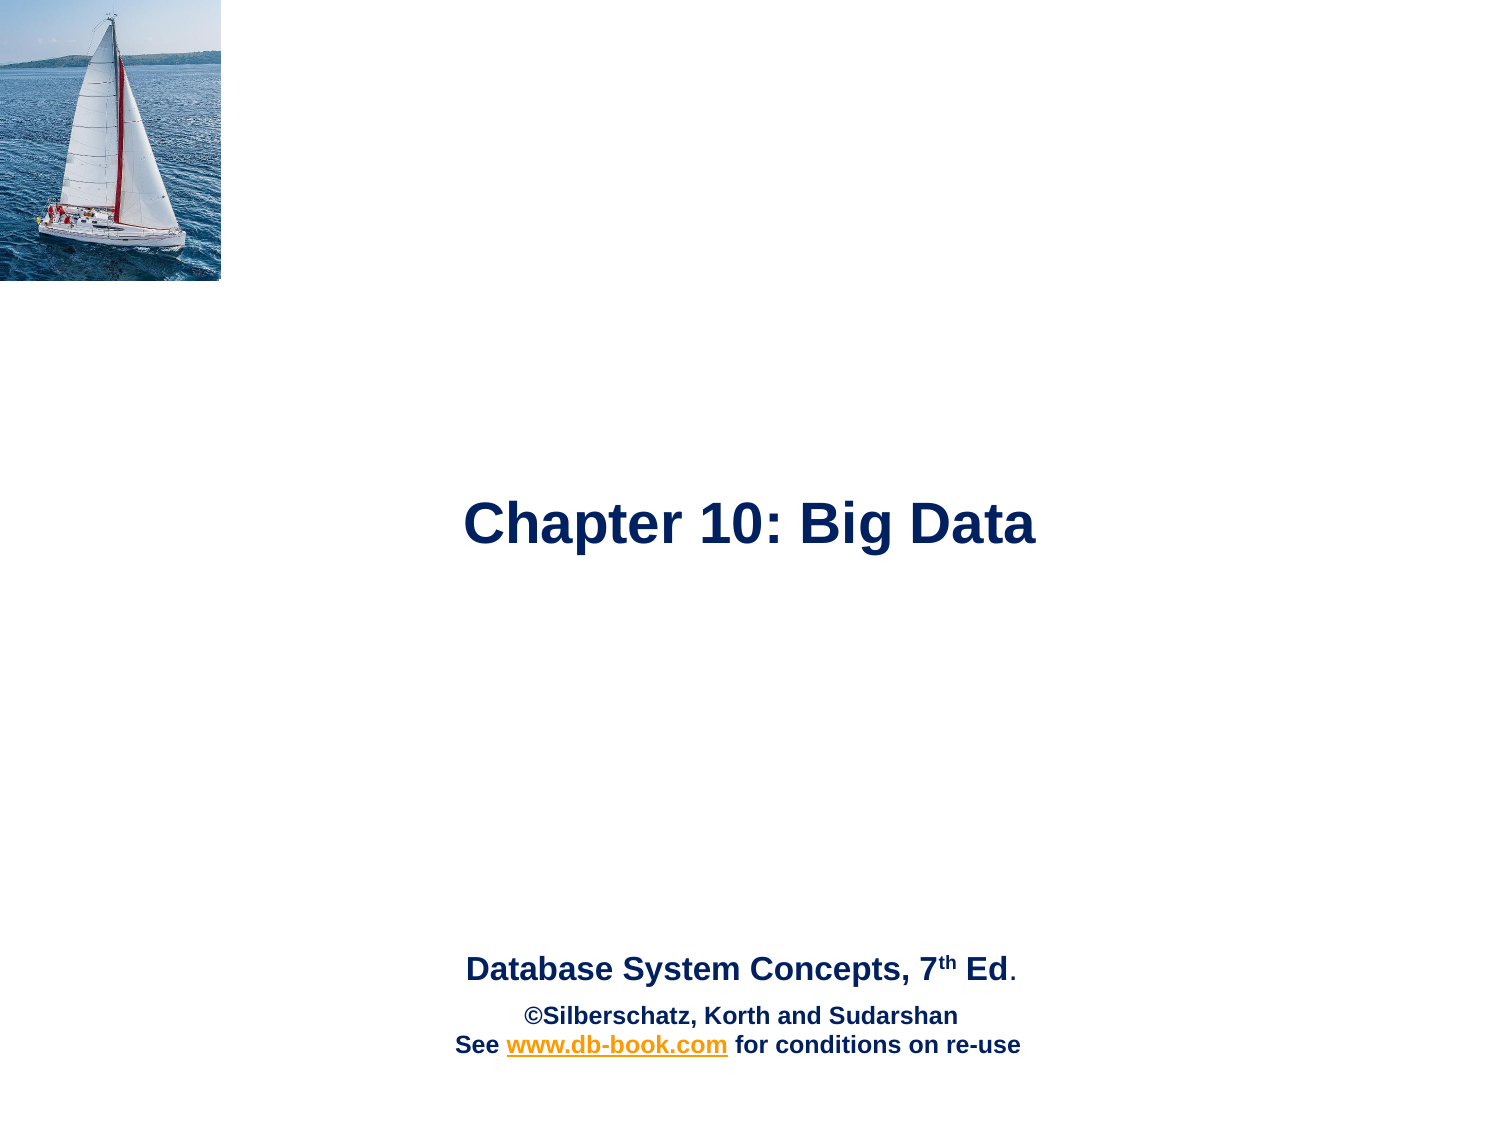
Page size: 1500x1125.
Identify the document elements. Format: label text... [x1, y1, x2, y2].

picture [0, 0, 221, 281]
title Chapter 10: Big Data [112, 374, 1388, 563]
